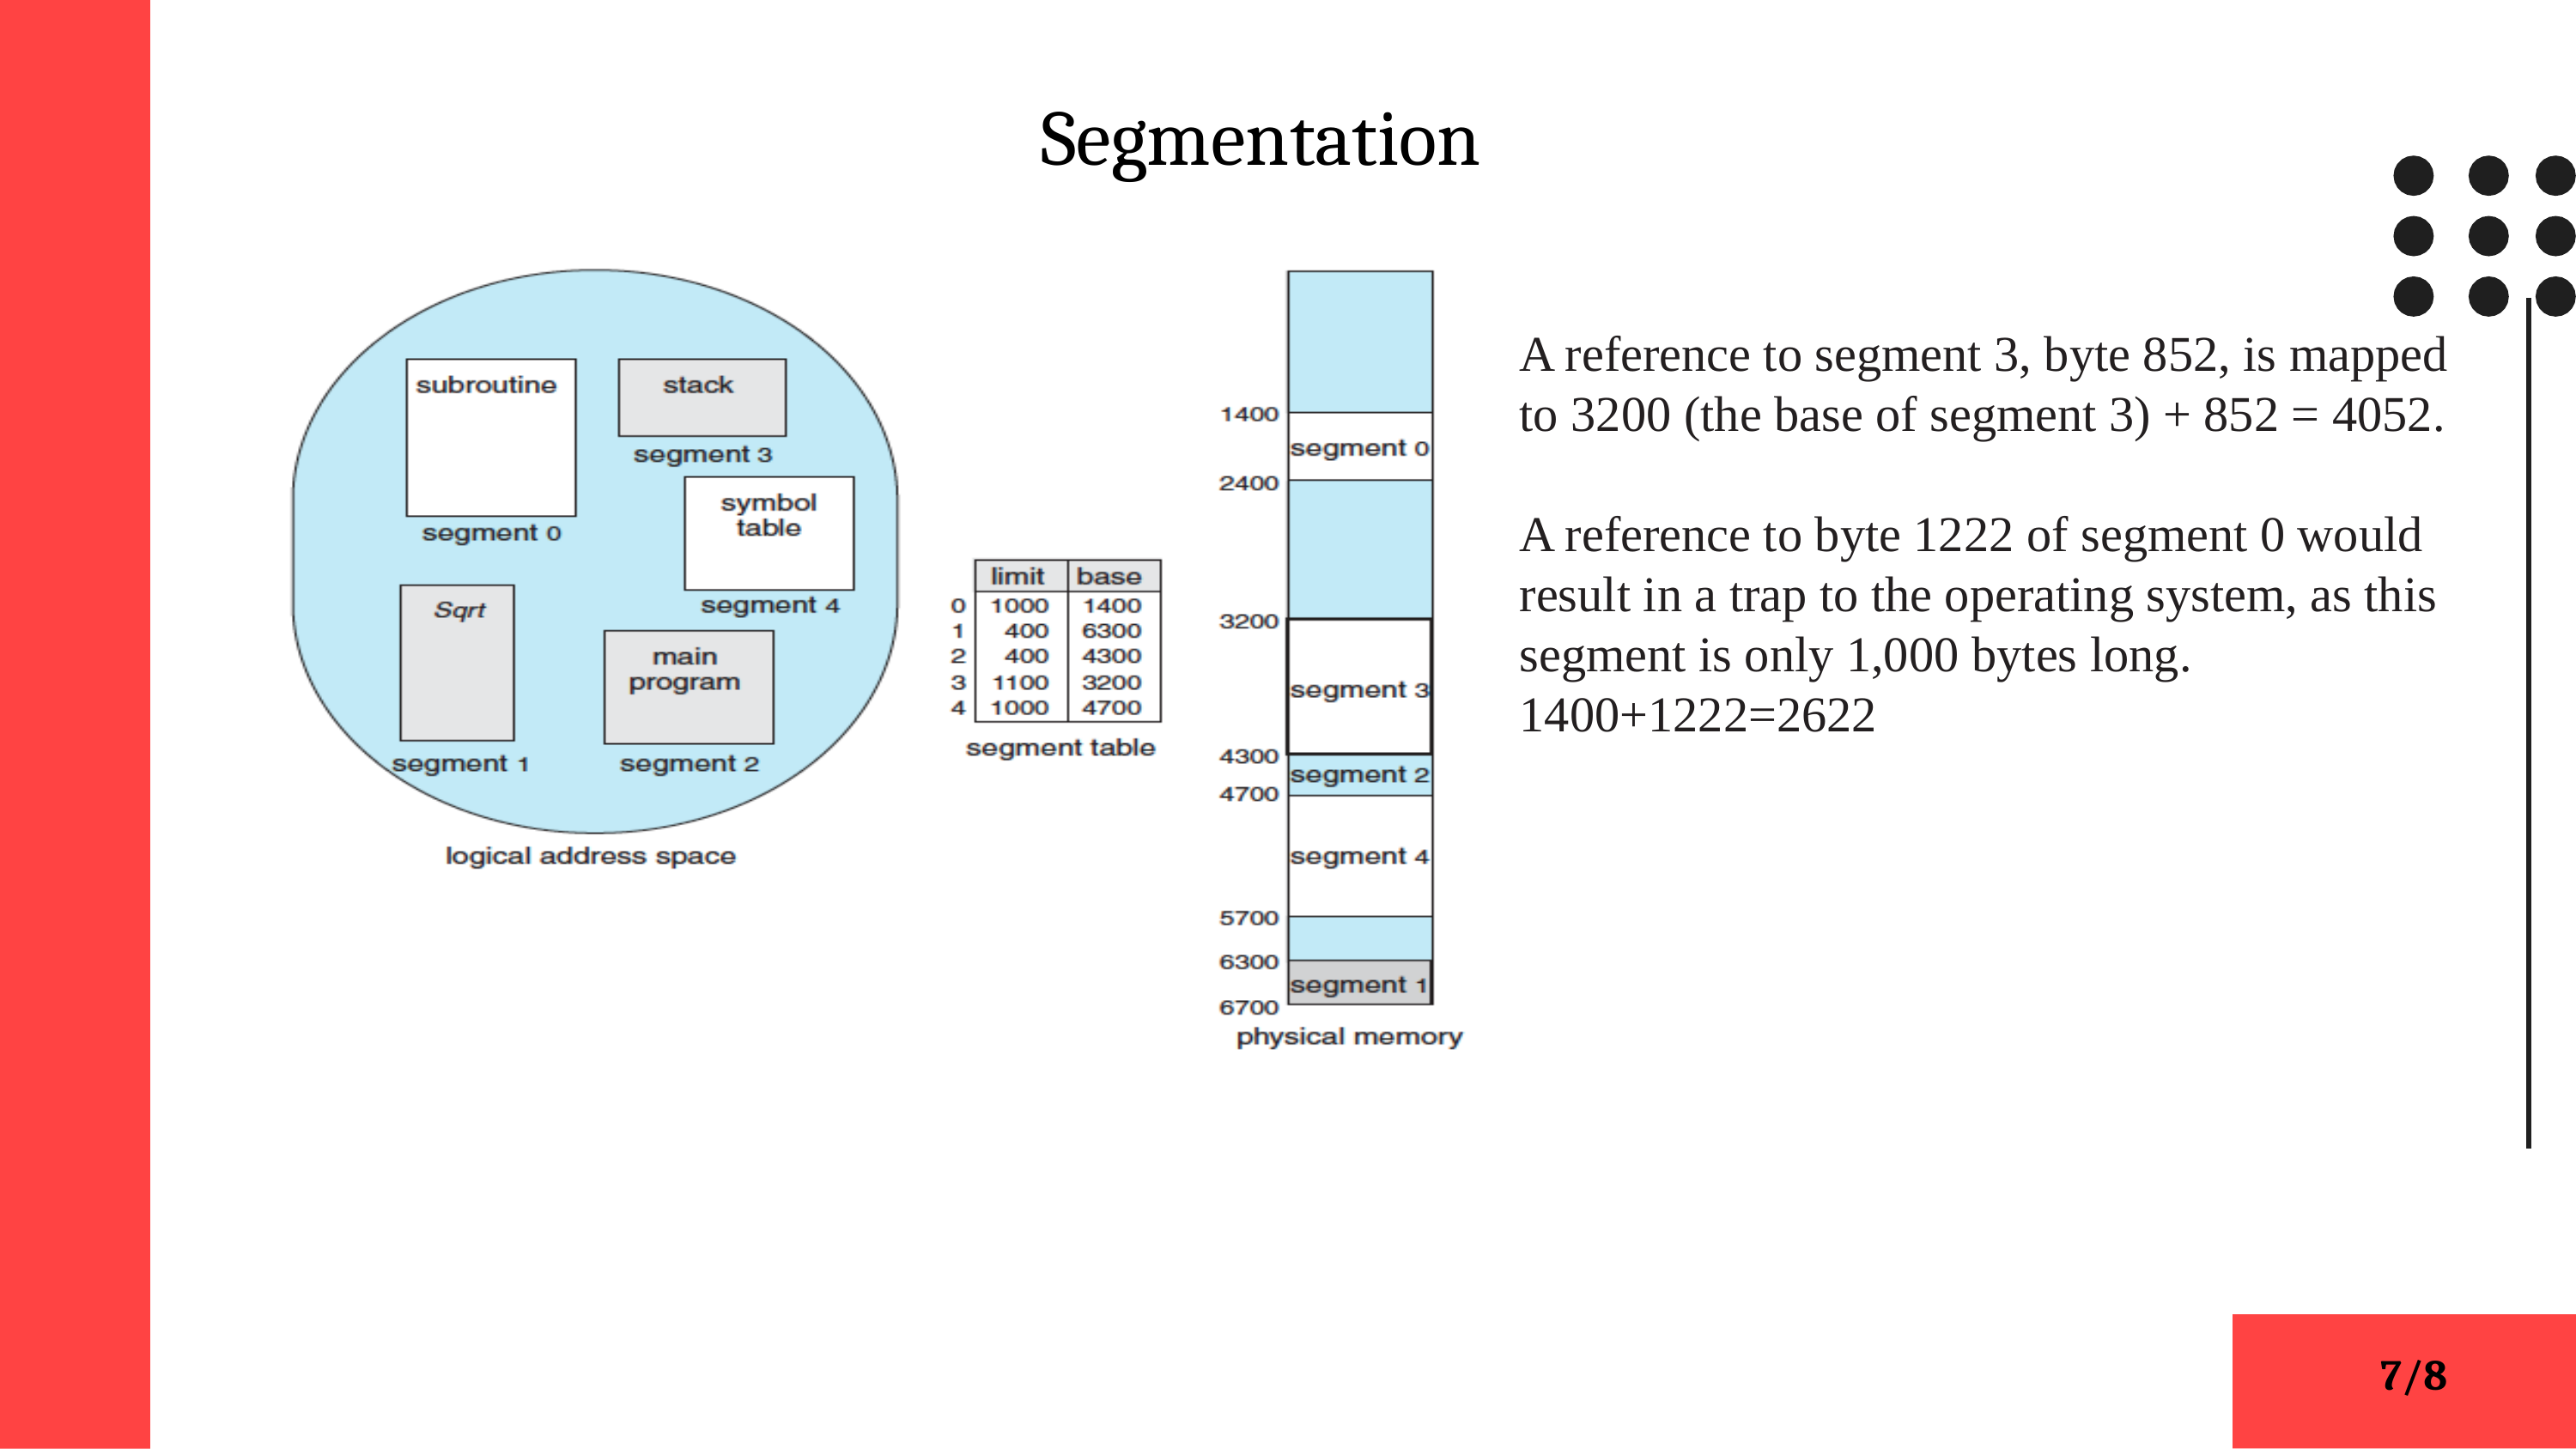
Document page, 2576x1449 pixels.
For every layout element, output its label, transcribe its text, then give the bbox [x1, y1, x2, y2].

text_box [2393, 215, 2434, 257]
text_box [2468, 215, 2509, 257]
slide_number 7/8 [1855, 1347, 2447, 1399]
text_box Segmentation [375, 80, 2147, 188]
text_box A reference to segment 3, byte 852, is mapped to 3200 (the base of segment 3) + 852 = 4052. A reference to byte 1222 of segment 0 would result in a trap to the operating system, as this segment is only 1,000 bytes long. 1400+1222=2622 [1580, 315, 2490, 749]
text_box [2393, 155, 2434, 197]
text_box [2535, 215, 2576, 257]
text_box [2393, 276, 2434, 315]
text_box [2535, 155, 2576, 197]
text_box [0, 0, 150, 1449]
text_box [2468, 276, 2509, 317]
text_box [2535, 276, 2576, 317]
picture [187, 230, 1577, 1082]
text_box [2233, 1314, 2576, 1449]
text_box [2468, 155, 2509, 197]
